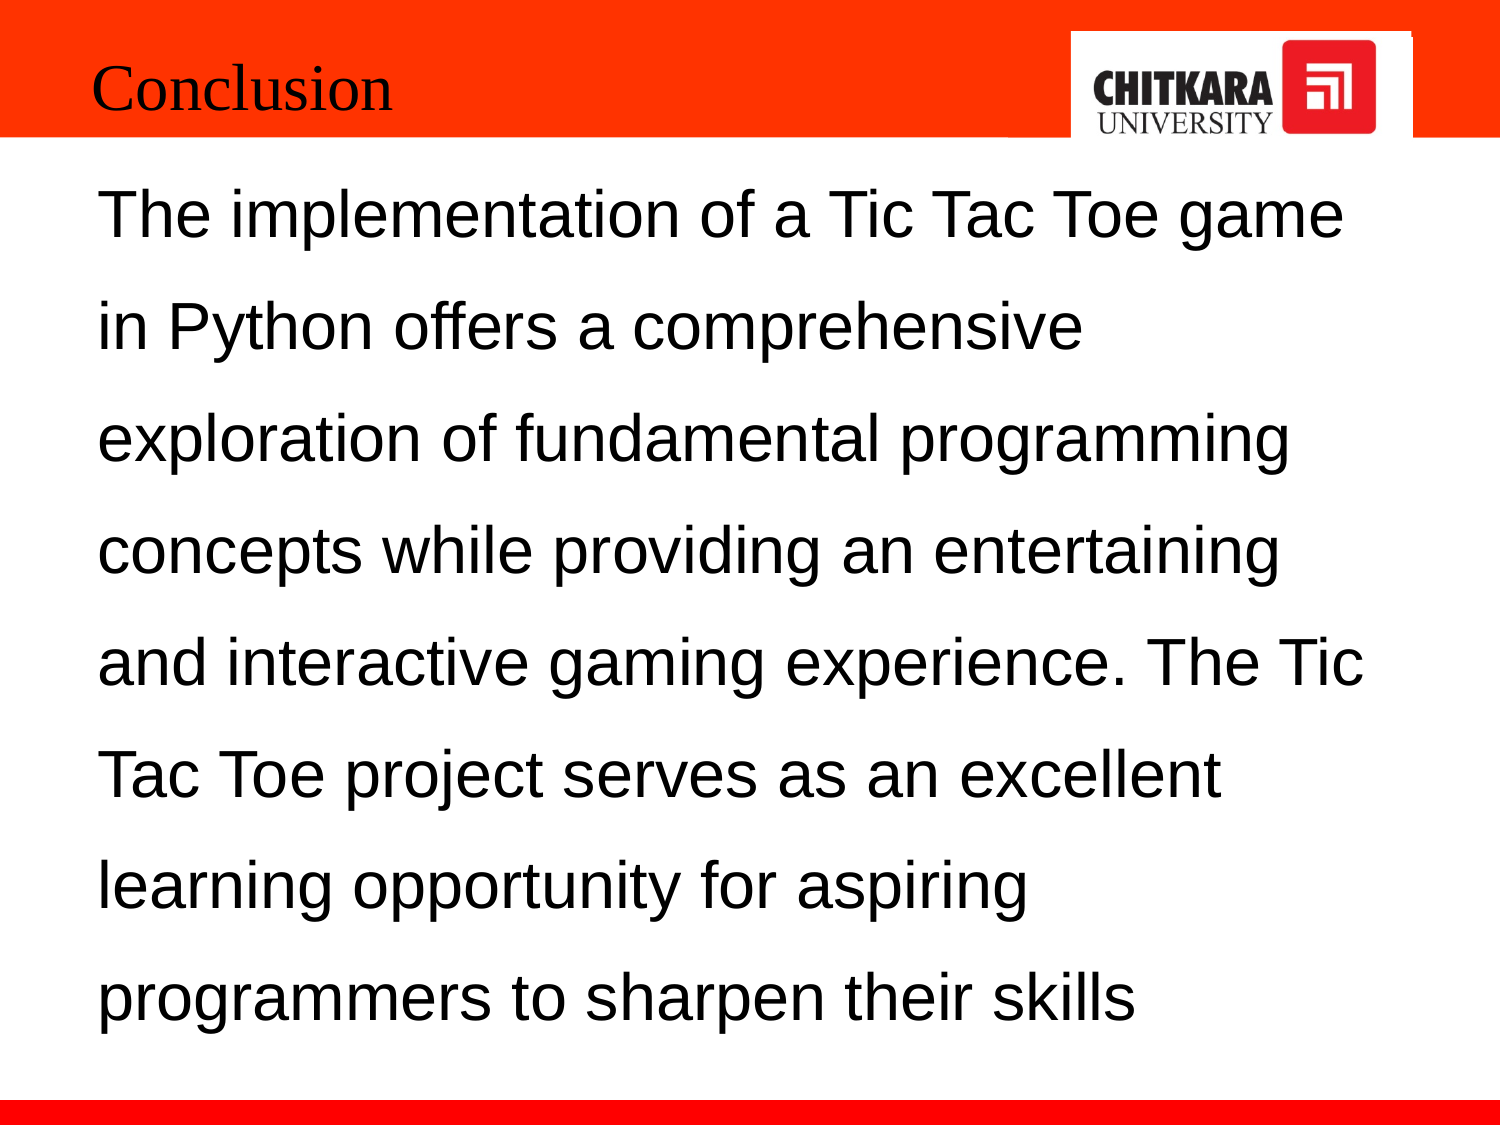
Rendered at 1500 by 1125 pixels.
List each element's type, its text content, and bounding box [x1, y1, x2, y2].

title Conclusion [89, 41, 700, 232]
text_box The implementation of a Tic Tac Toe game in Python offers a comprehensive exploration of fundamental programming concepts while providing an entertaining and interactive gaming experience. The Tic Tac Toe project serves as an excellent learning opportunity for aspiring programmers to sharpen their skills [95, 136, 1400, 1035]
picture [1074, 37, 1391, 136]
